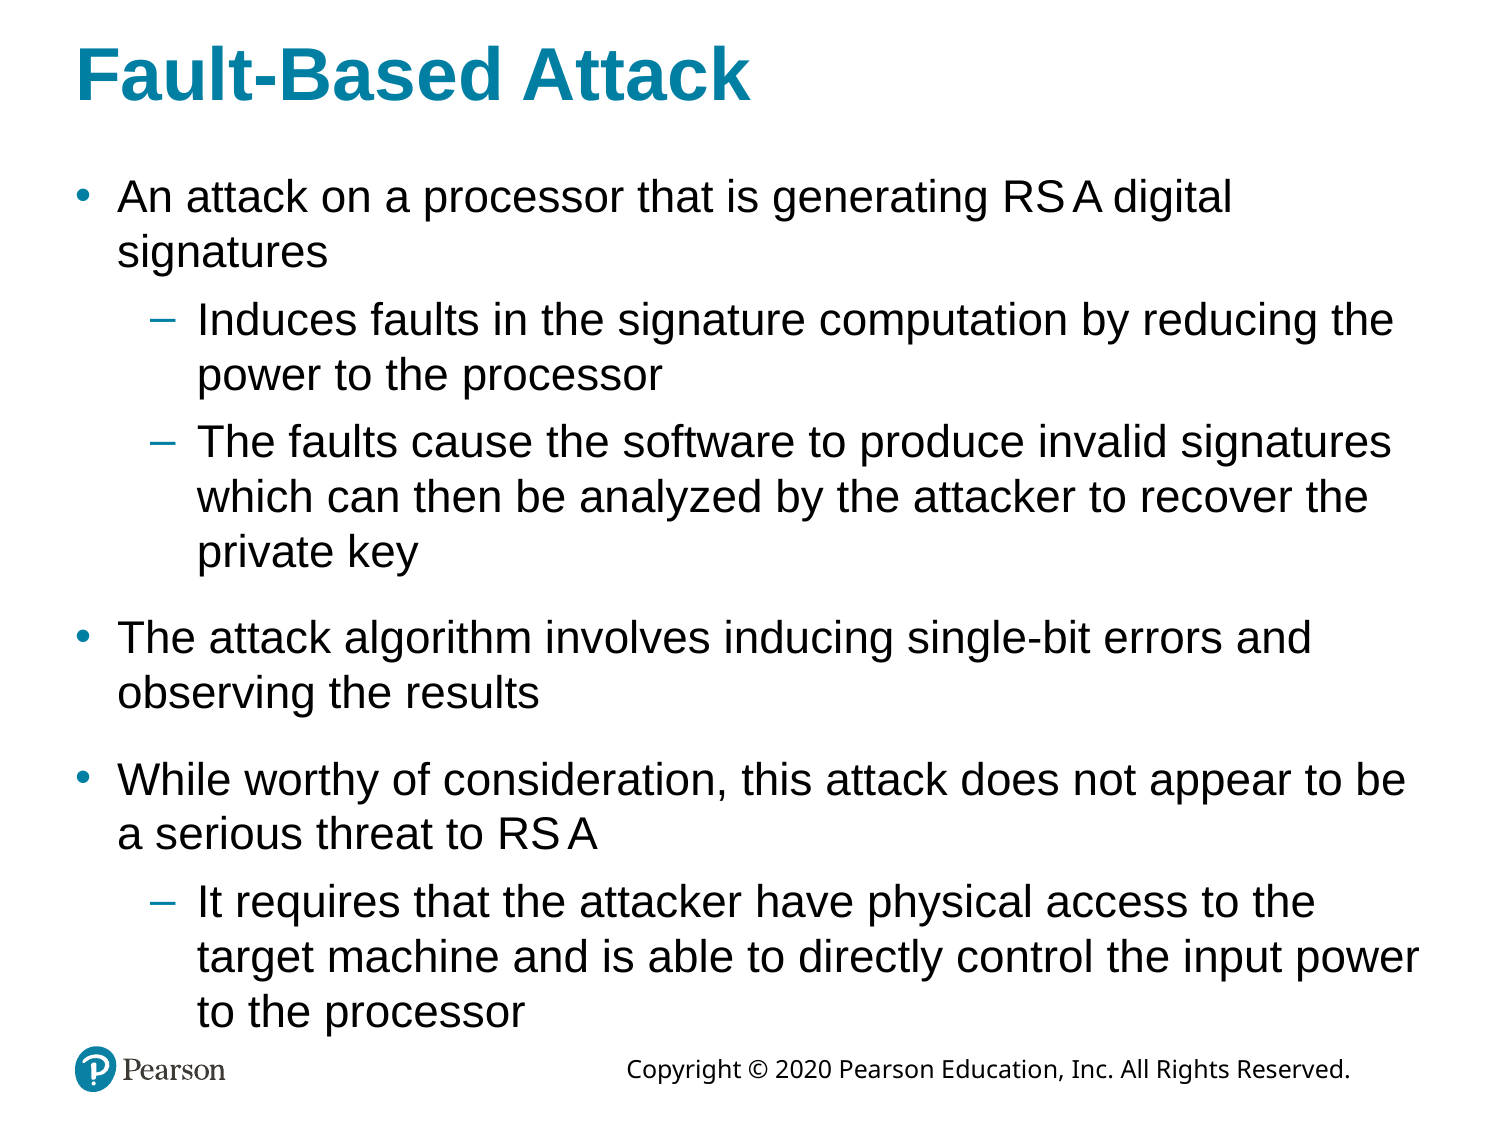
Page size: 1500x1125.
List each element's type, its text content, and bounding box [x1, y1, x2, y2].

title Fault-Based Attack [75, 0, 1425, 116]
list An attack on a processor that is generating R S A digital signatures Induces faults in the signature computation by reducing the power to the processor The faults cause the software to produce invalid signatures which can then be analyzed by the attacker to recover the private key The attack algorithm involves inducing single-bit errors and observing the results While worthy of consideration, this attack does not appear to be a serious threat to R S A It requires that the attacker have physical access to the target machine and is able to directly control the input power to the processor [75, 166, 1425, 1034]
